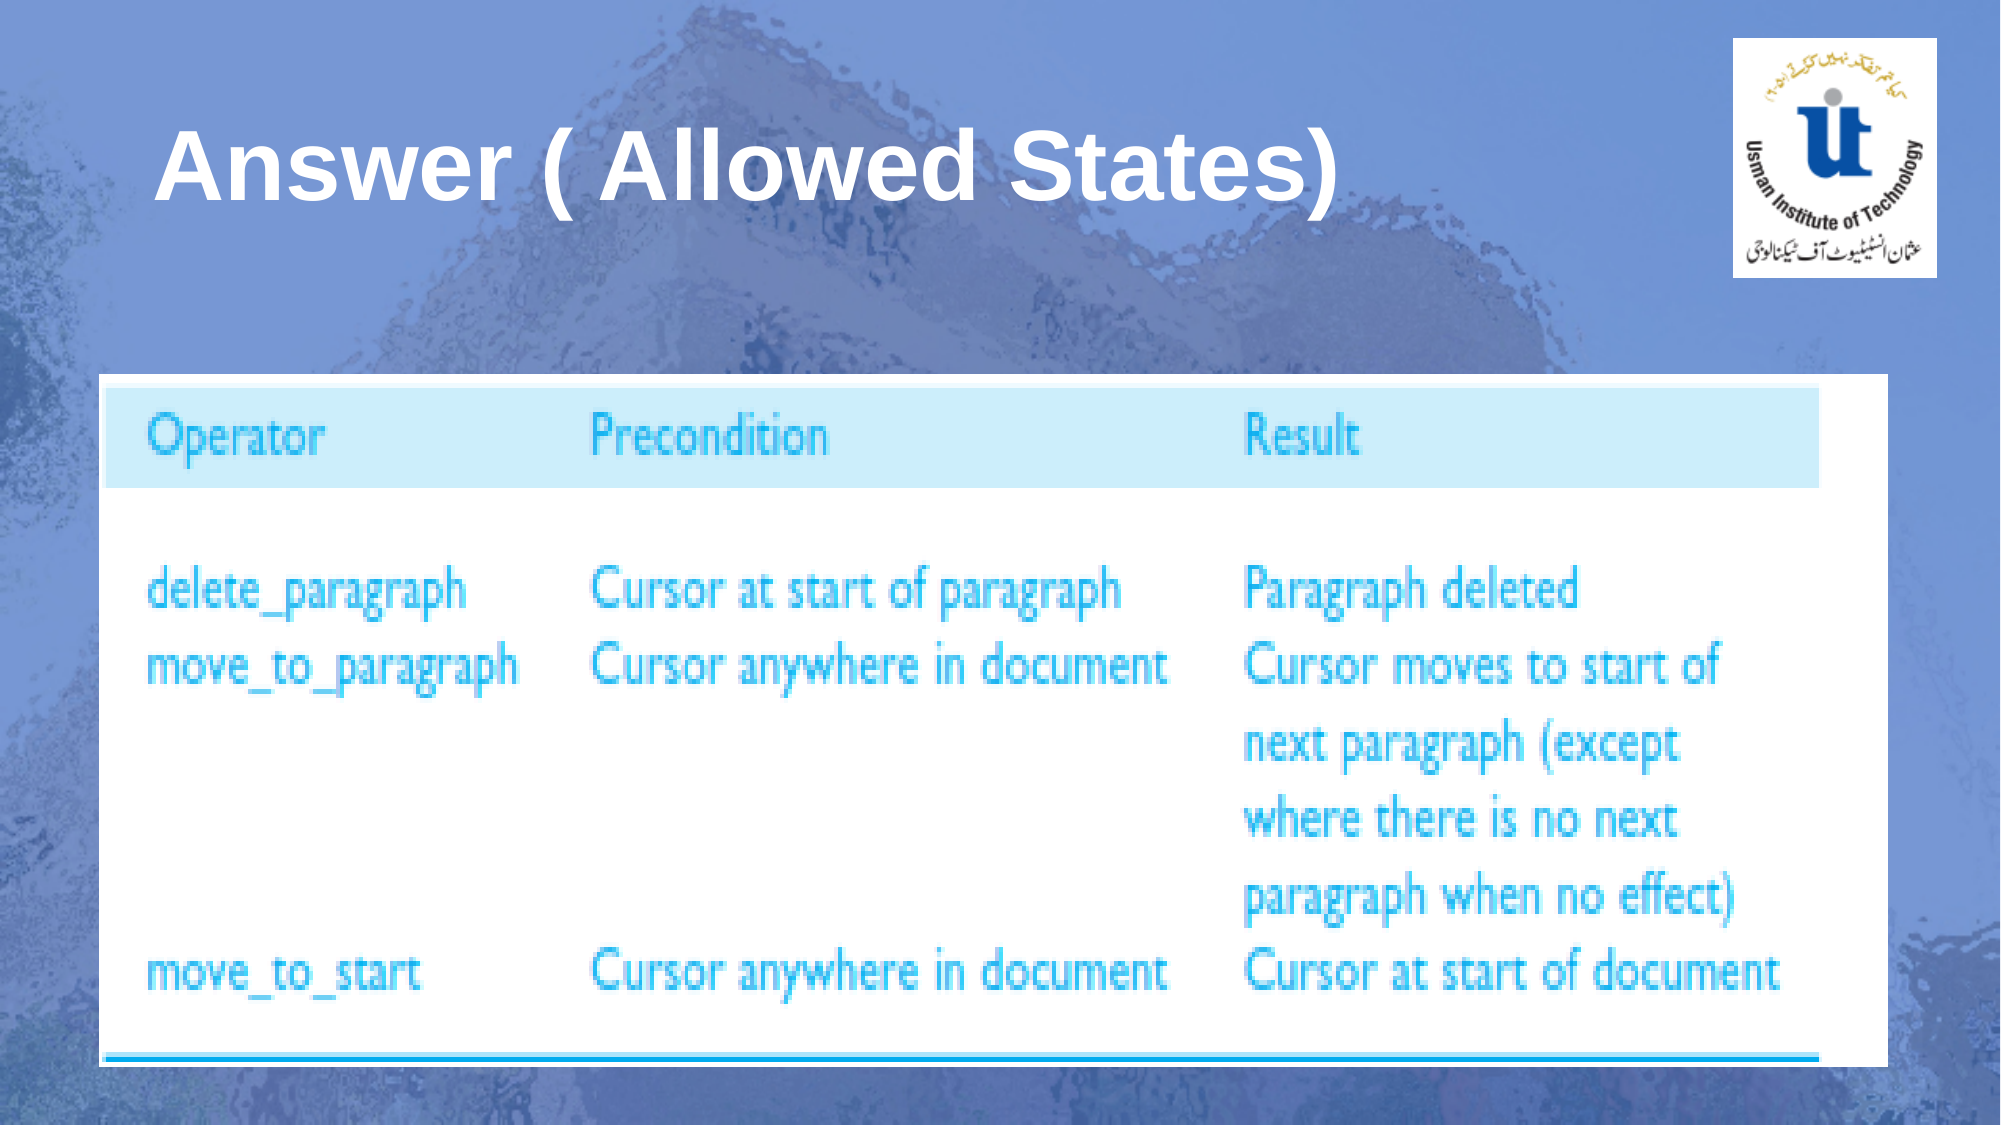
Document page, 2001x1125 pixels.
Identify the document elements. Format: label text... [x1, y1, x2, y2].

title Answer ( Allowed States) [137, 59, 1863, 278]
picture [0, 0, 2001, 1125]
